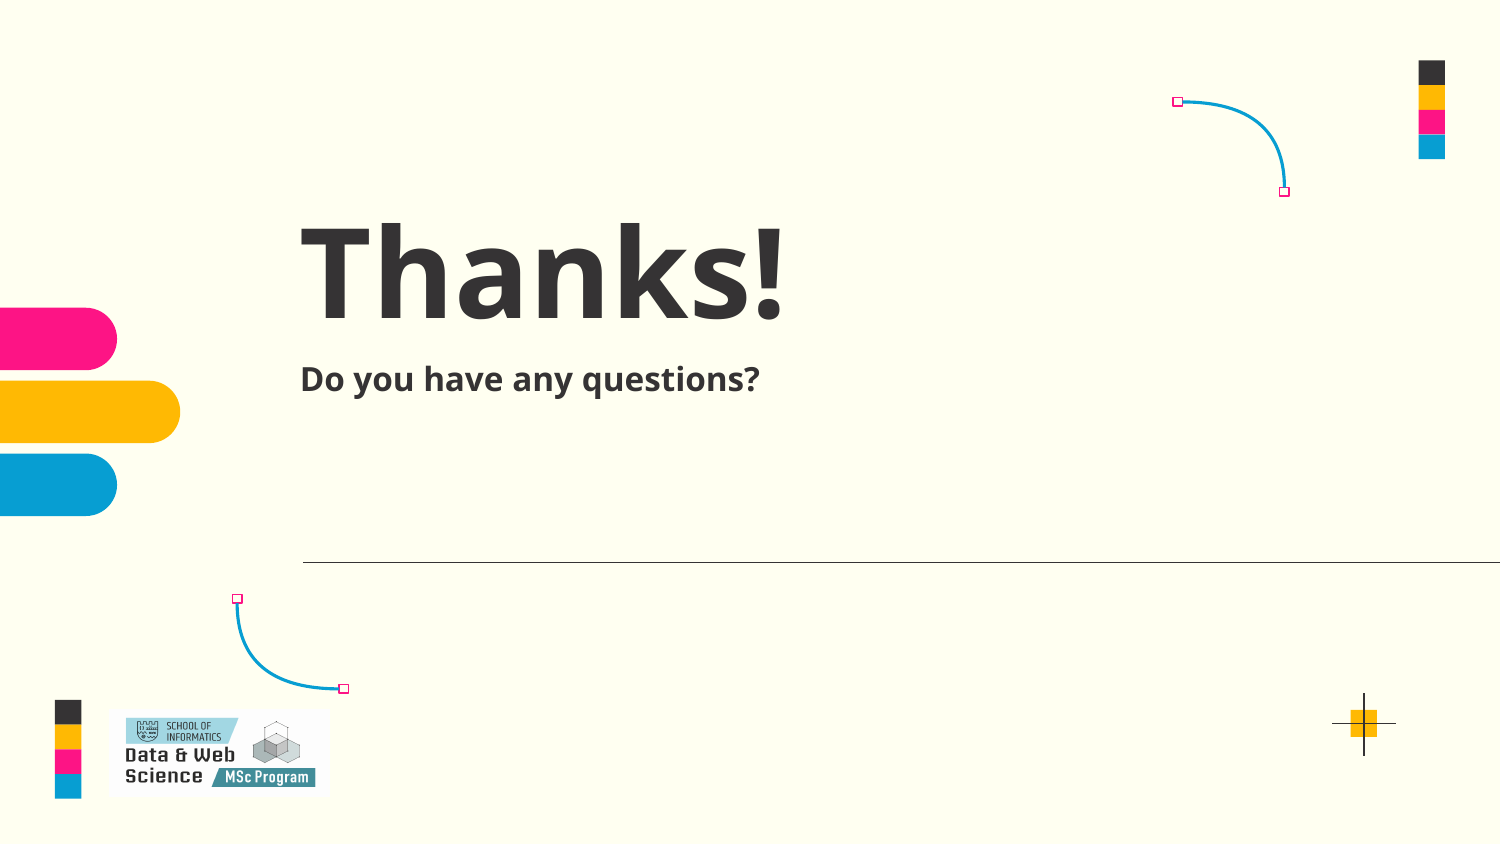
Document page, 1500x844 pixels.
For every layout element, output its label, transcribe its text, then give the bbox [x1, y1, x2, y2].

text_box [1331, 693, 1396, 757]
picture [108, 709, 331, 797]
text_box Thanks! [284, 160, 1097, 336]
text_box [232, 594, 349, 694]
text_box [1172, 97, 1290, 197]
text_box Do you have any questions? [284, 336, 1097, 518]
